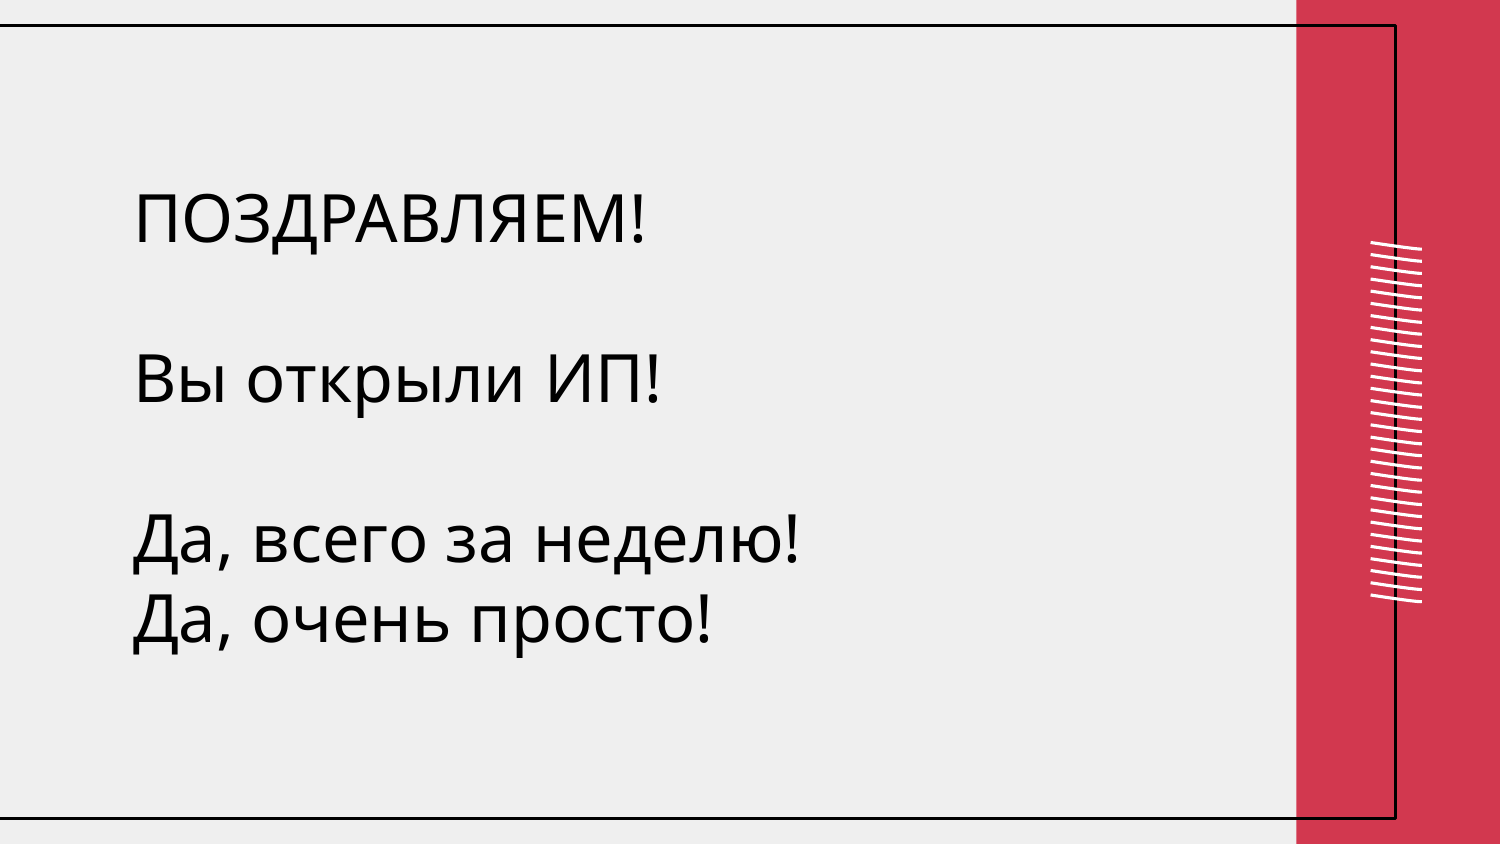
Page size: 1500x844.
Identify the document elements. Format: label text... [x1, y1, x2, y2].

title ПОЗДРАВЛЯЕМ! Вы открыли ИП! Да, всего за неделю! Да, очень просто! [118, 137, 1173, 696]
